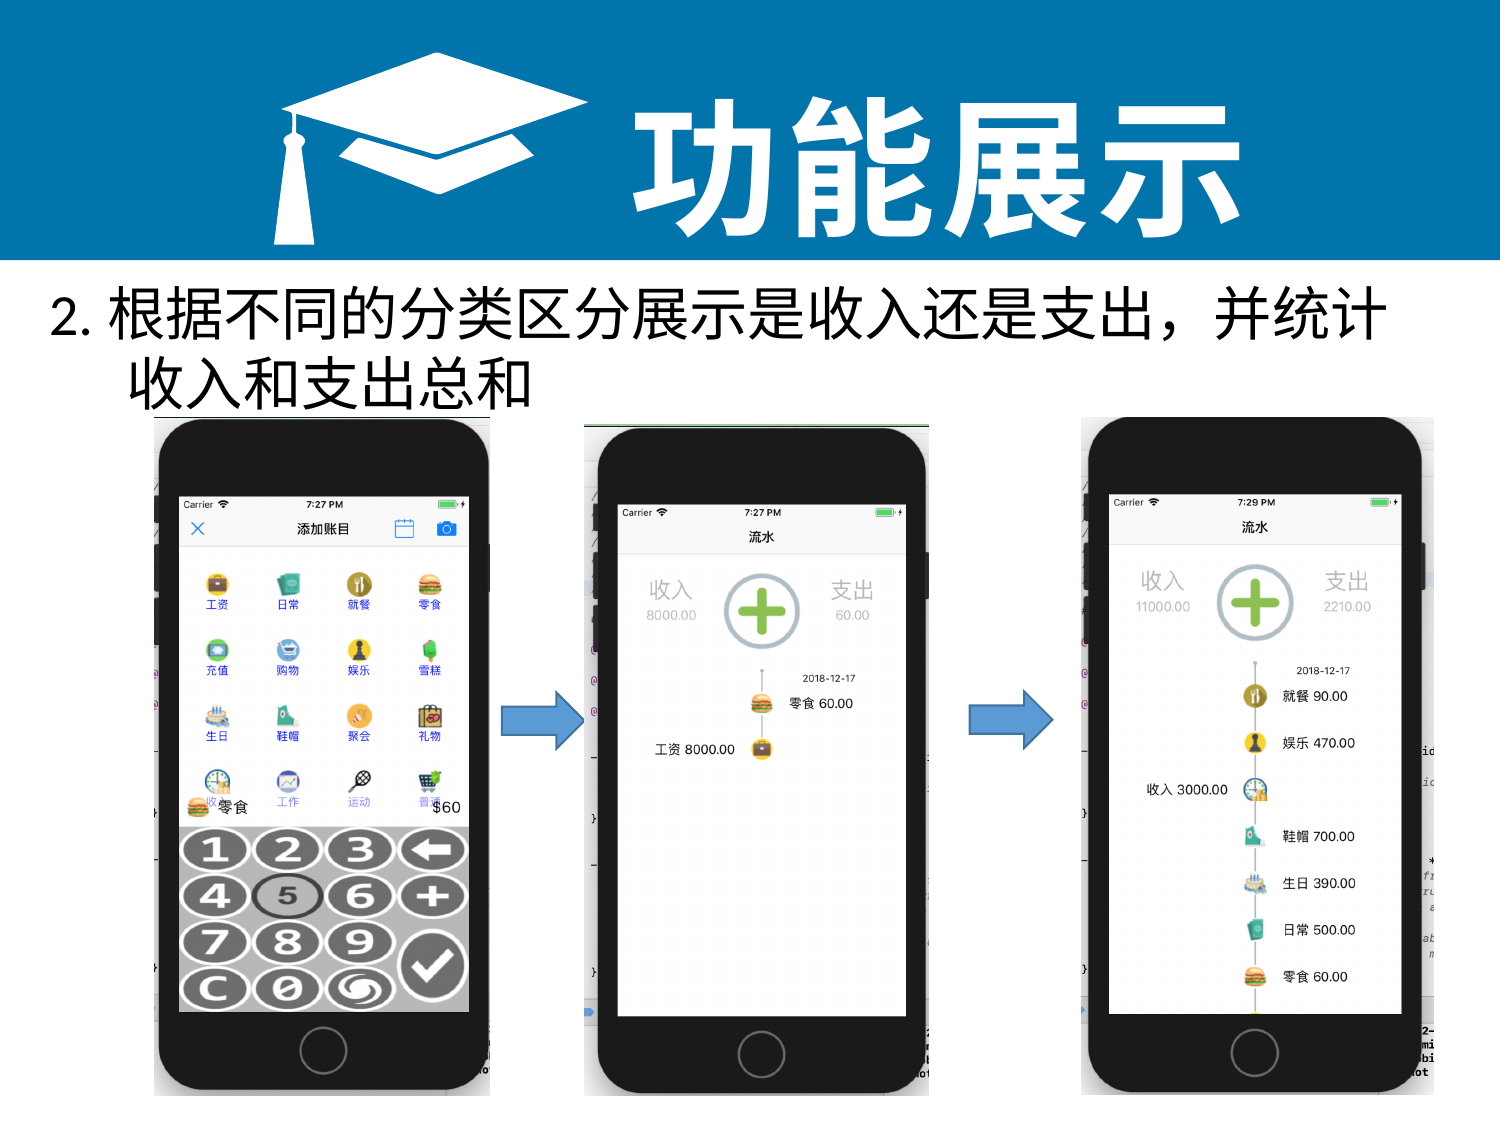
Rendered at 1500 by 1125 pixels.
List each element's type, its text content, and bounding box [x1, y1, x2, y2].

text_box [500, 689, 584, 752]
text_box [0, 0, 1500, 261]
picture [584, 424, 929, 1096]
picture [1081, 417, 1434, 1095]
picture [154, 417, 490, 1096]
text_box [273, 52, 1299, 264]
text_box [968, 688, 1054, 751]
text_box 2.根据不同的分类区分展示是收入还是支出，并统计 收入和支出总和 [34, 269, 1434, 425]
